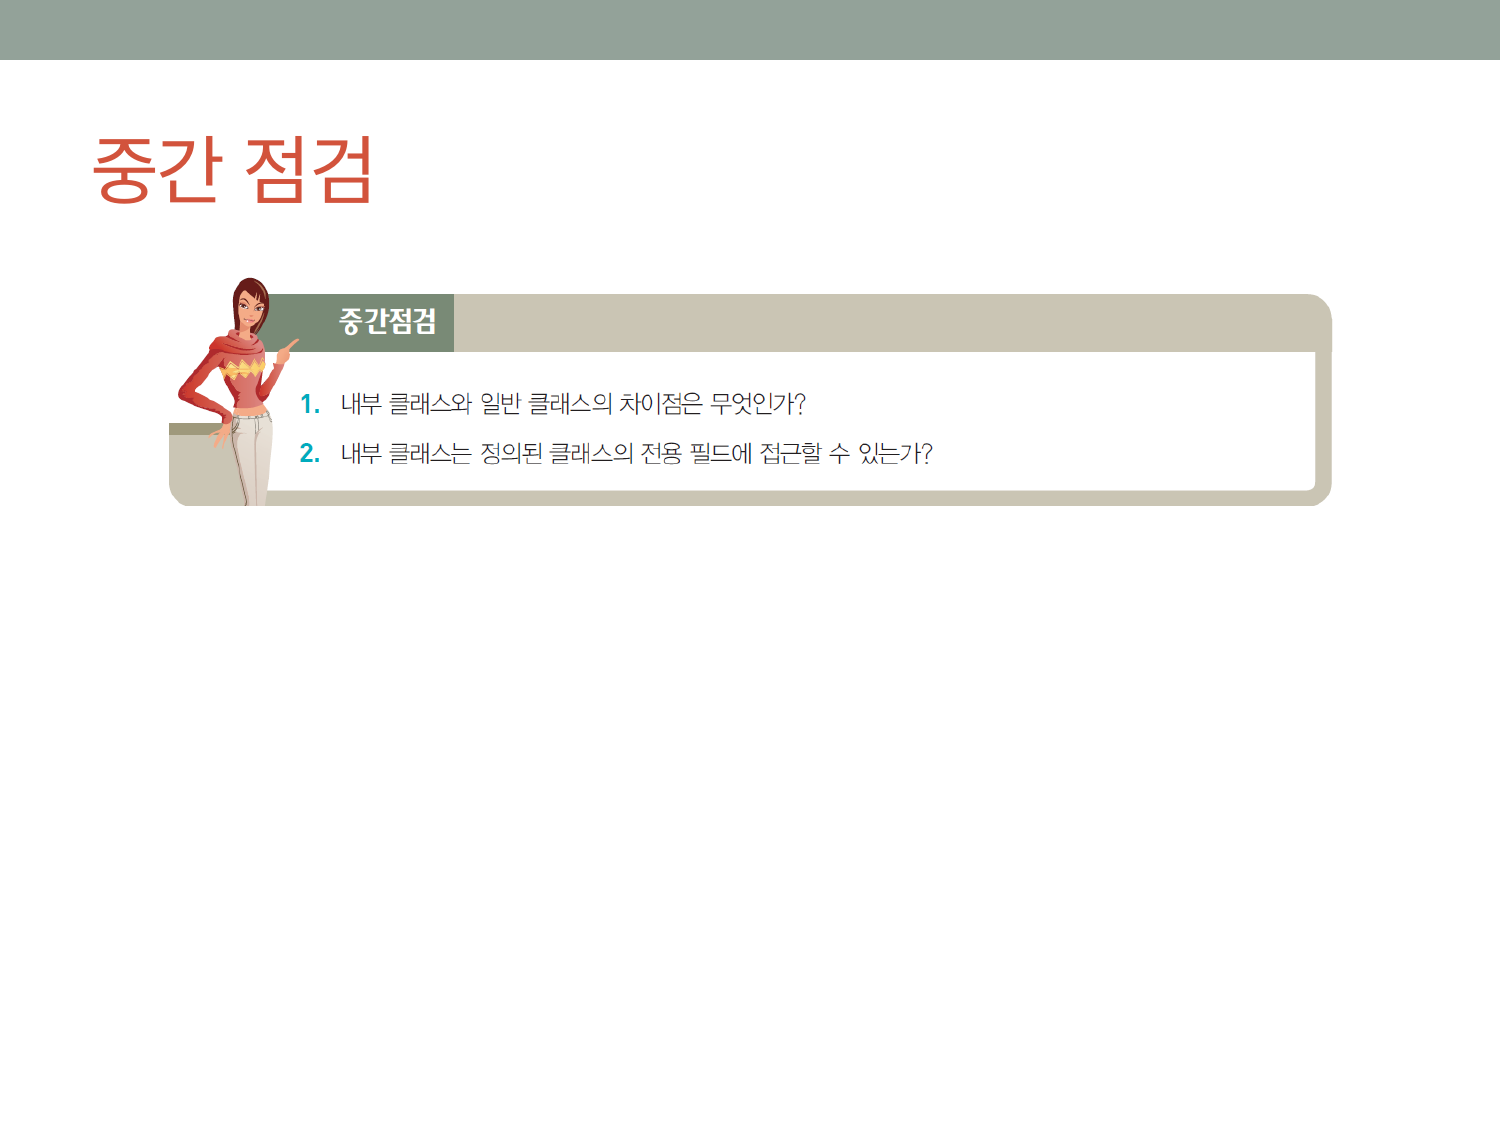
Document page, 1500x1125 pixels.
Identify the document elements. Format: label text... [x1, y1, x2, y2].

title 중간 점검 [75, 87, 1425, 250]
picture [162, 274, 1334, 511]
